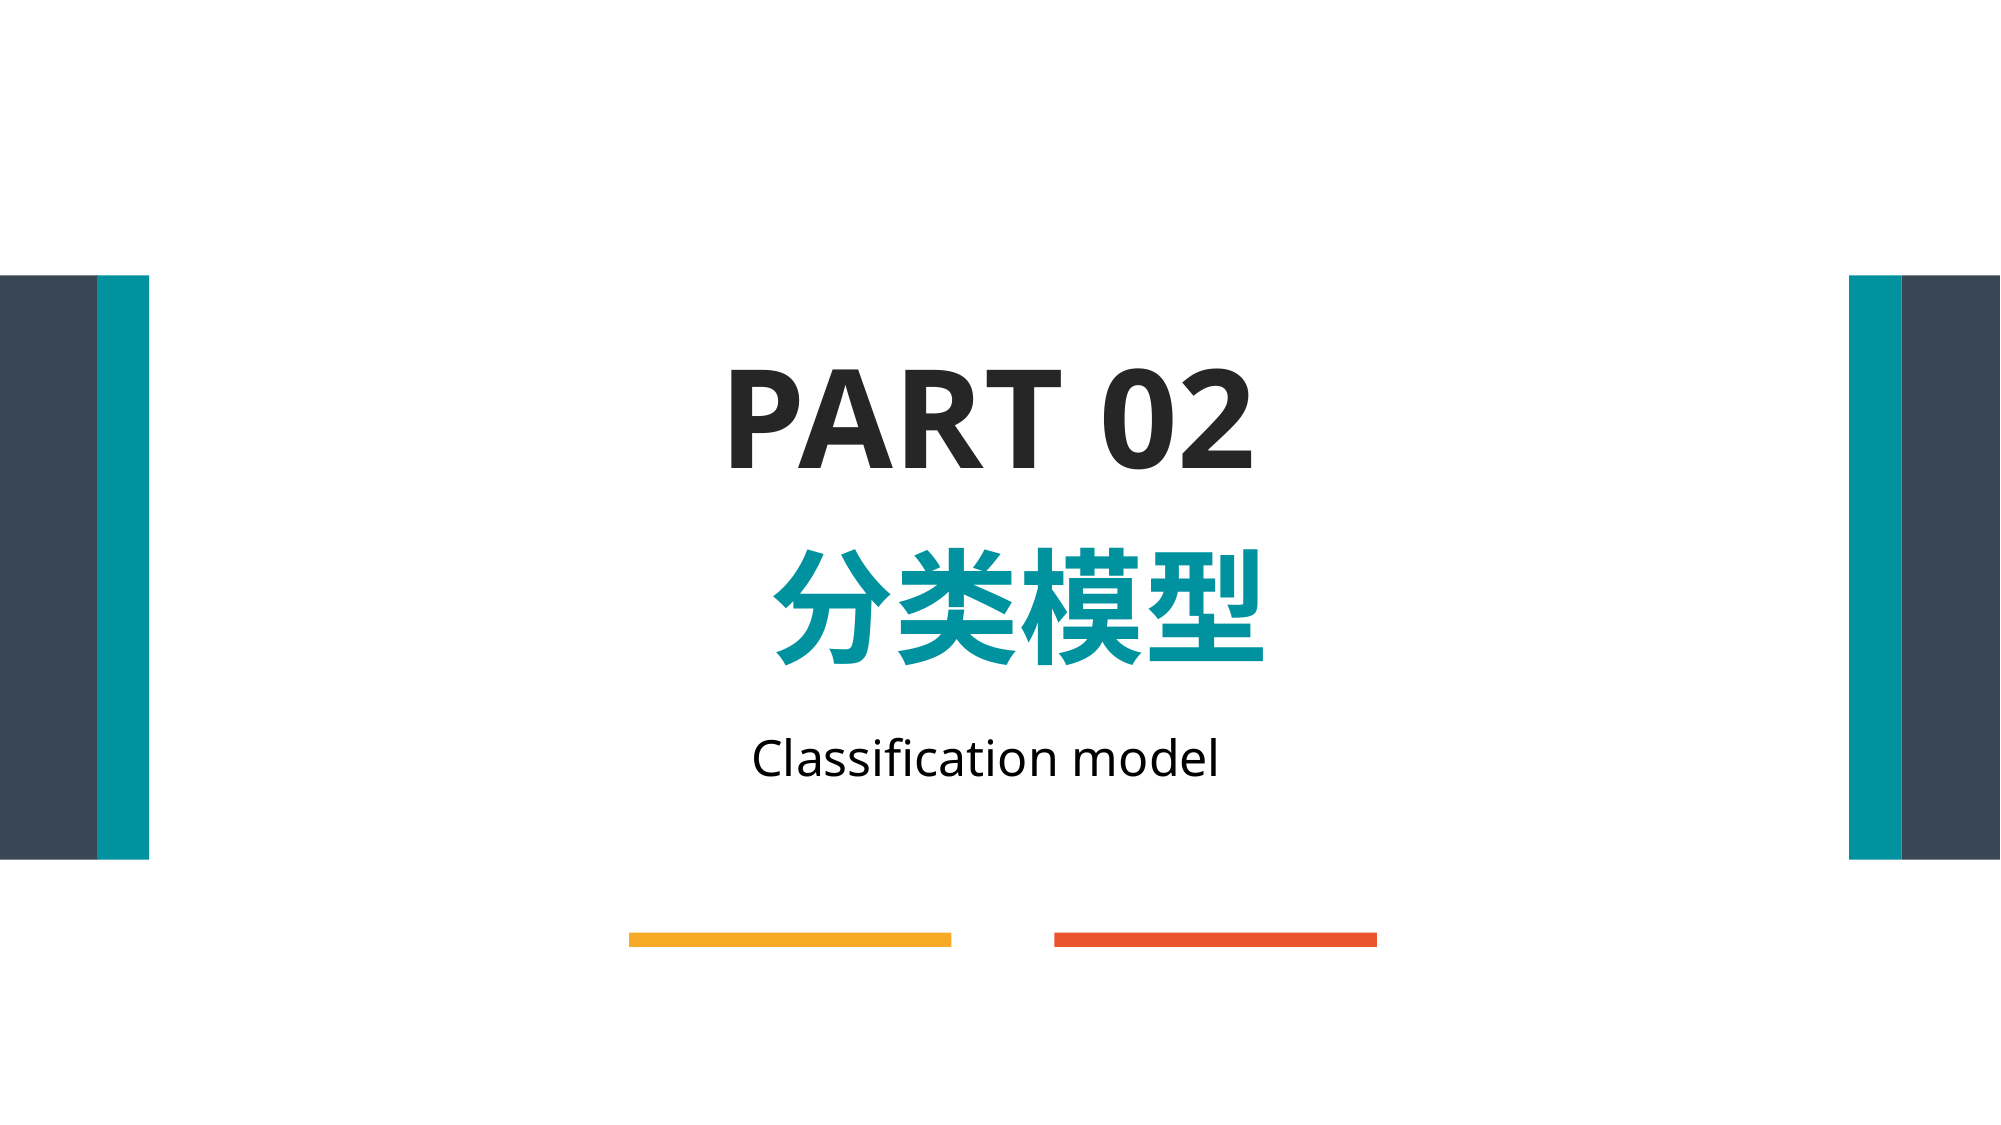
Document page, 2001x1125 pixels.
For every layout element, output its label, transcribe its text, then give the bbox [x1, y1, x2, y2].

text_box [1902, 274, 2000, 861]
text_box [0, 274, 96, 861]
text_box [96, 274, 150, 861]
text_box [1053, 932, 1378, 948]
text_box Classification model [465, 700, 1508, 828]
text_box [1848, 274, 1902, 861]
text_box 分类模型 [754, 522, 1285, 688]
text_box [628, 932, 952, 948]
text_box PART 02 [704, 323, 1273, 504]
